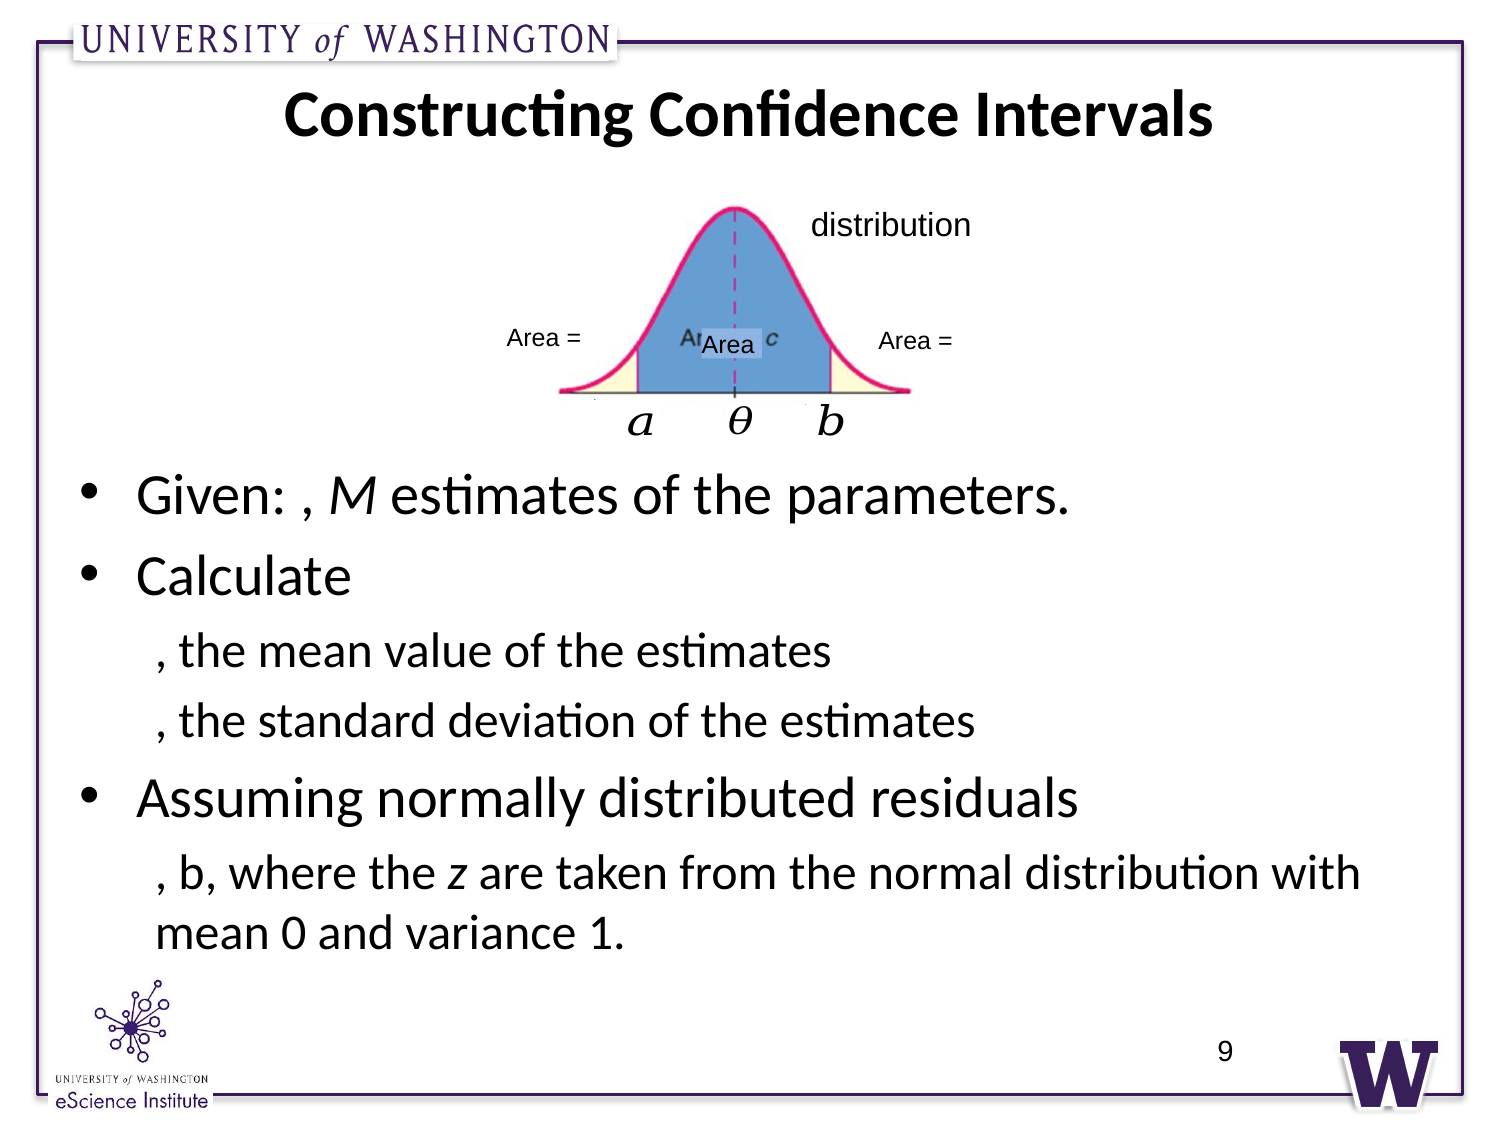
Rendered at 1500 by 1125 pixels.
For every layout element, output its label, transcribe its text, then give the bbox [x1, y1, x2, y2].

picture [81, 24, 609, 61]
picture [1340, 1041, 1438, 1107]
picture [48, 978, 213, 1113]
slide_number 9 [1202, 1025, 1300, 1085]
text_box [499, 191, 984, 455]
title Constructing Confidence Intervals [75, 62, 1425, 173]
